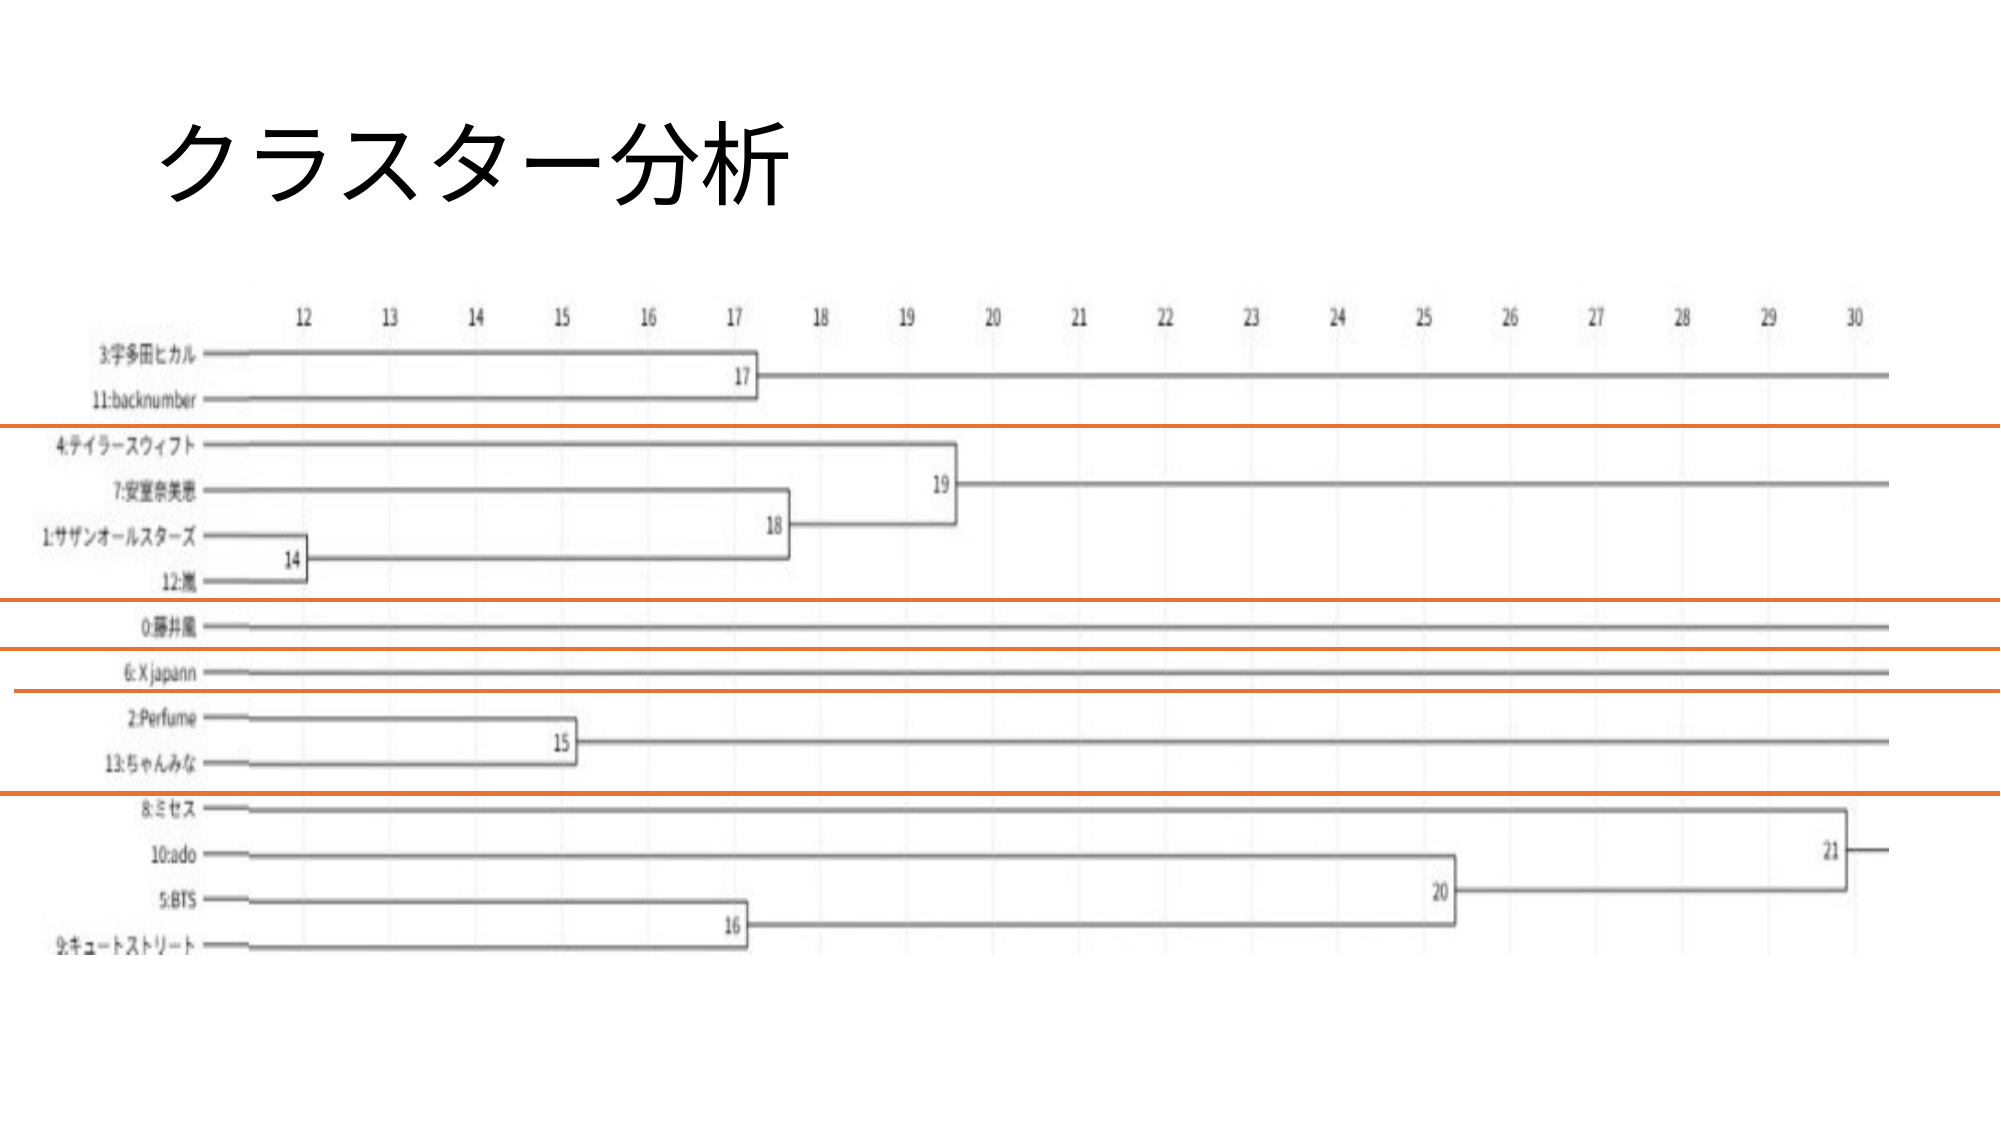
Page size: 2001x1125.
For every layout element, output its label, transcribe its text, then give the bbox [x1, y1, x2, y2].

title クラスター分析 [137, 59, 1863, 276]
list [32, 427, 1889, 599]
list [32, 276, 1889, 425]
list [32, 692, 1889, 792]
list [32, 601, 1889, 648]
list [32, 650, 1889, 690]
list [32, 794, 1889, 955]
